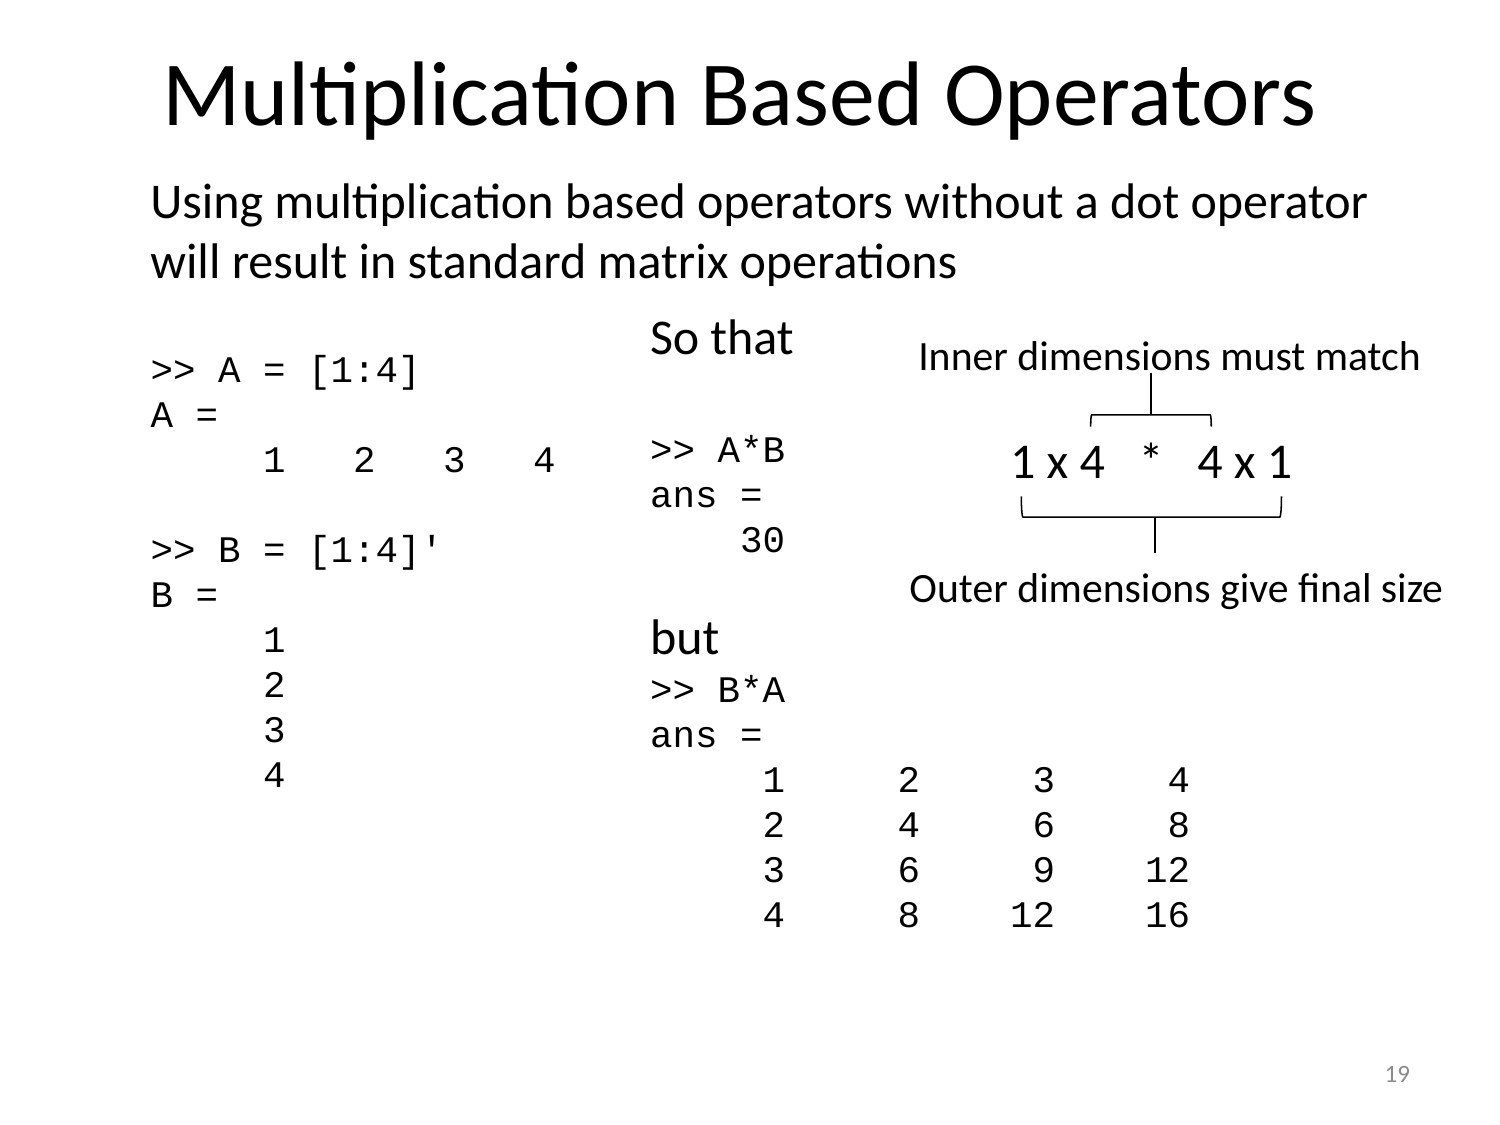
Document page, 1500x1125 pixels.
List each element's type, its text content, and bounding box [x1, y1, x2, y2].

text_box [894, 320, 1477, 619]
text_box So that >> A*B ans = 30 but >> B*A ans = 1 2 3 4 2 4 6 8 3 6 9 12 4 8 12 16 [635, 297, 1356, 942]
title Multiplication Based Operators [64, 19, 1415, 159]
text_box Using multiplication based operators without a dot operator will result in standard matrix operations [135, 160, 1400, 296]
slide_number 19 [1074, 1042, 1425, 1103]
text_box >> A = [1:4] A = 1 2 3 4 >> B = [1:4]' B = 1 2 3 4 [135, 338, 632, 848]
